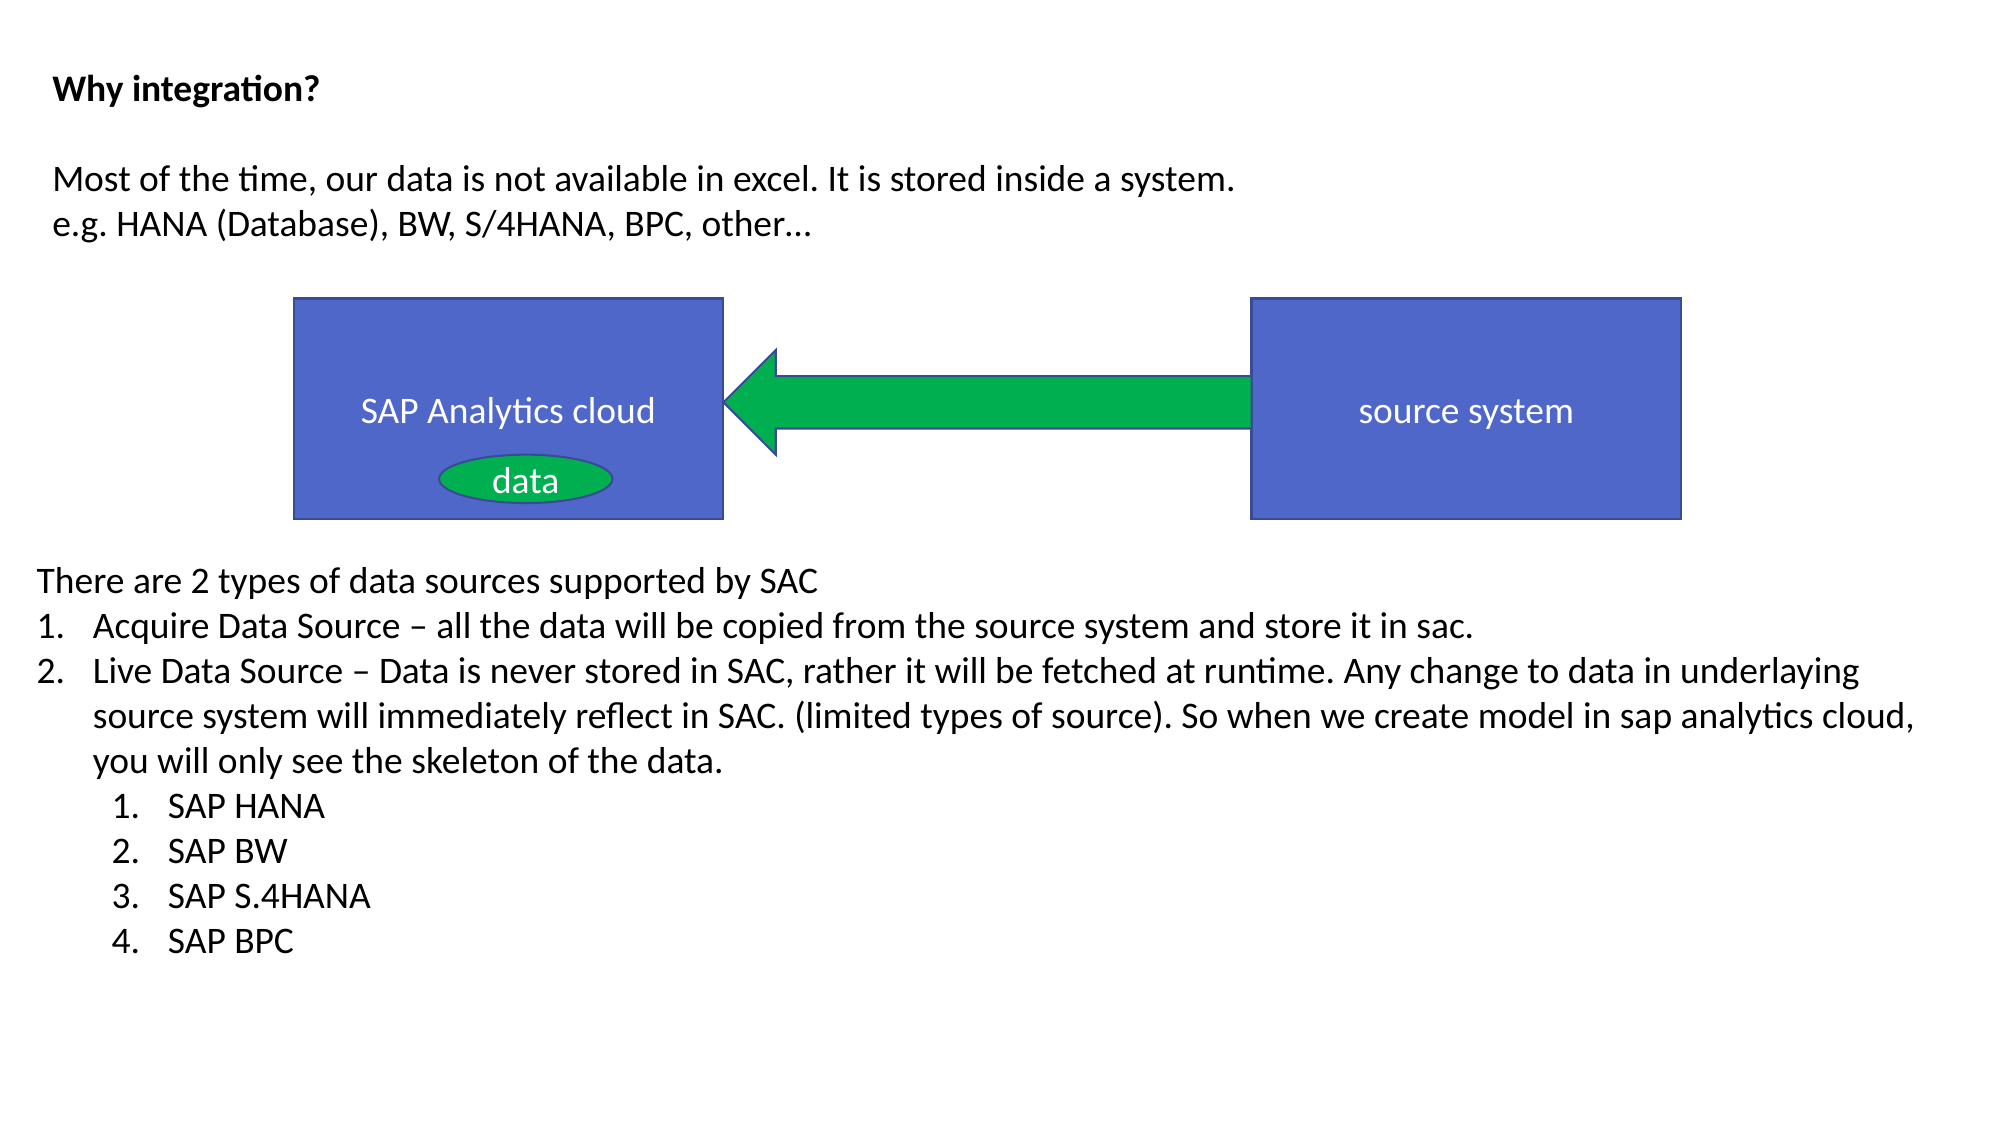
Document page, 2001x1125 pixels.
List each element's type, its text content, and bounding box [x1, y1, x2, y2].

text_box SAP Analytics cloud [293, 297, 724, 520]
text_box Why integration? Most of the time, our data is not available in excel. It is stored inside a system. e.g. HANA (Database), BW, S/4HANA, BPC, other… [37, 56, 1935, 296]
text_box [721, 347, 1253, 458]
text_box source system [1250, 297, 1682, 520]
text_box There are 2 types of data sources supported by SAC Acquire Data Source – all the data will be copied from the source system and store it in sac. Live Data Source – Data is never stored in SAC, rather it will be fetched at runtime. Any change to data in underlaying source system will immediately reflect in SAC. (limited types of source). So when we create model in sap analytics cloud, you will only see the skeleton of the data. SAP HANA SAP BW SAP S.4HANA SAP BPC [21, 548, 1977, 969]
text_box data [438, 453, 614, 505]
